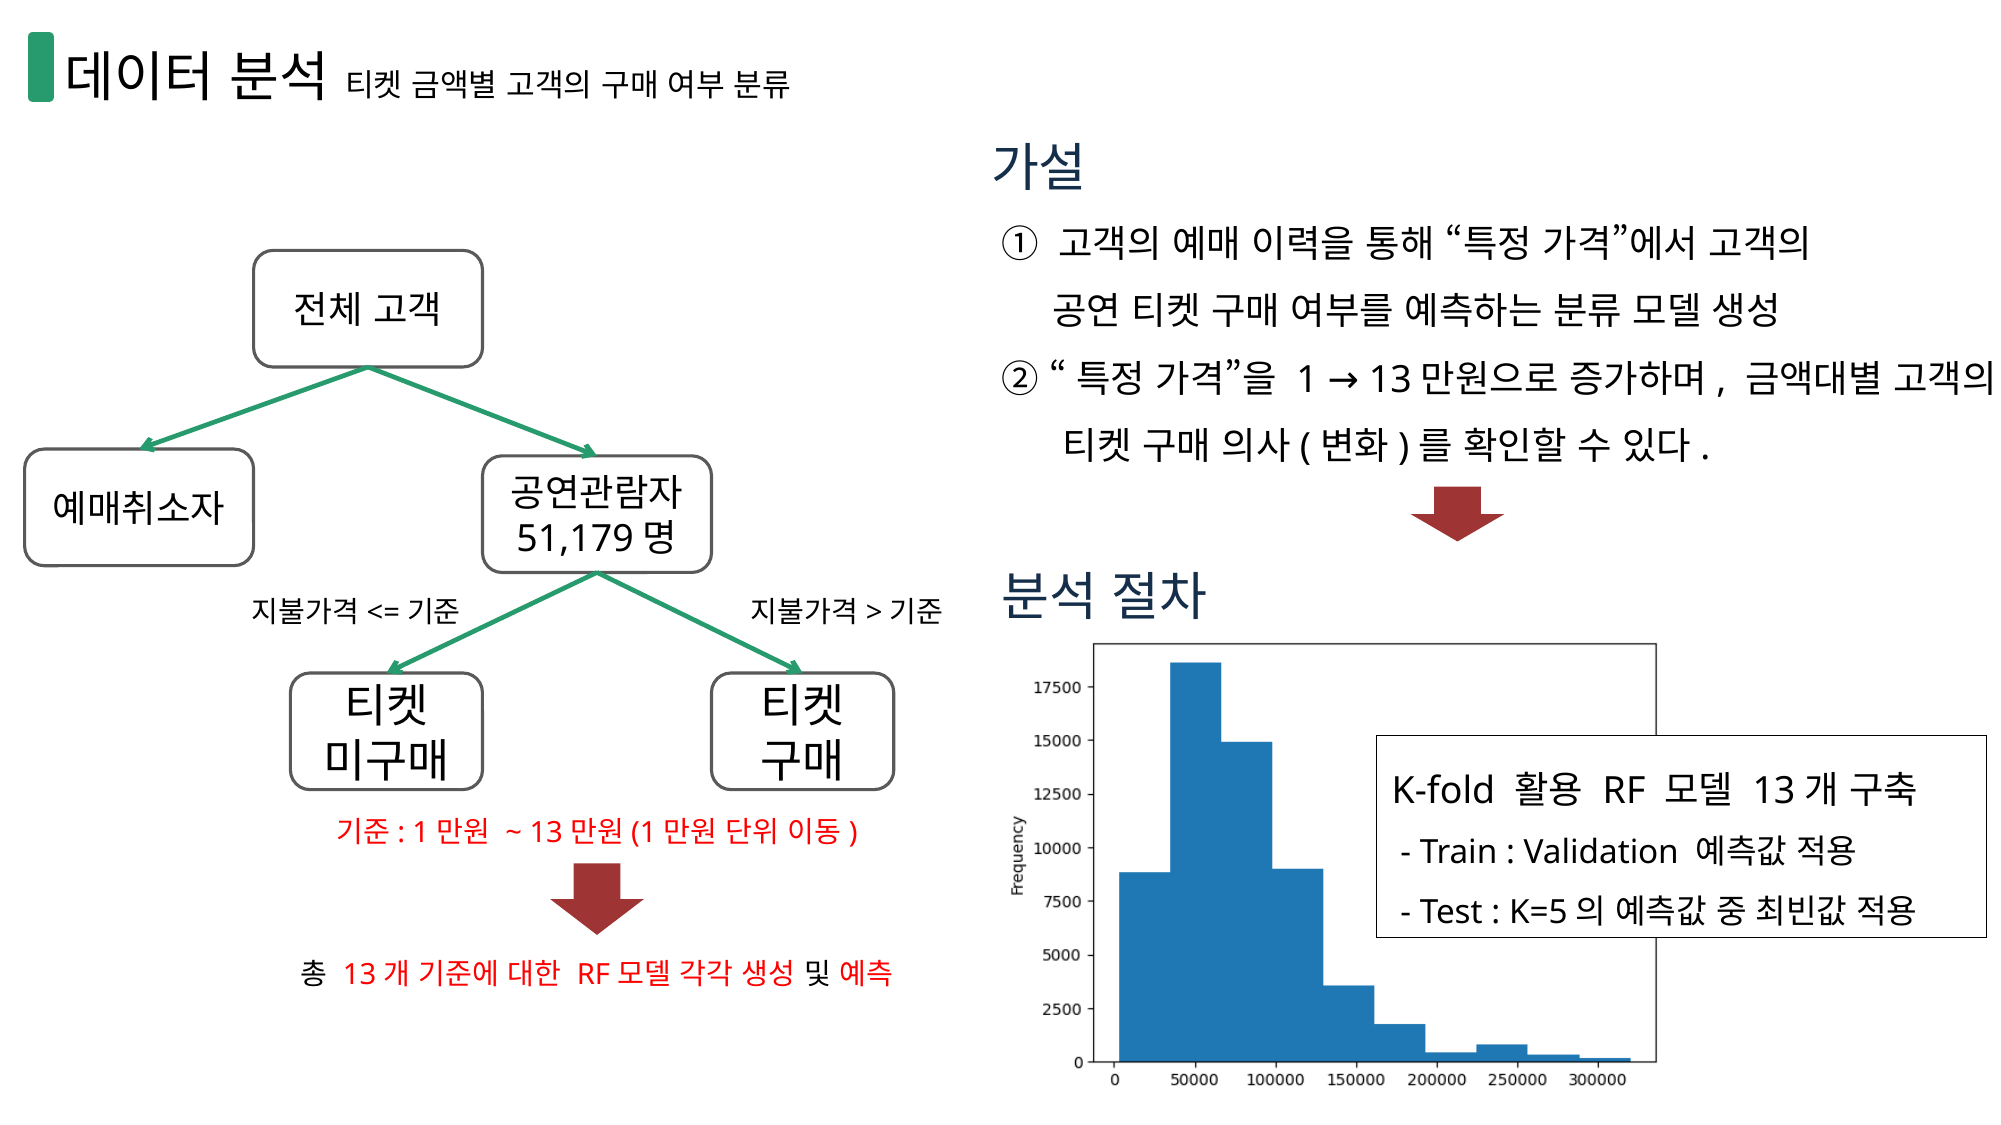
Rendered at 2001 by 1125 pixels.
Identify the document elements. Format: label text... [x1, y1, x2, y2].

text_box 가설 ① 고객의 예매 이력을 통해 “특정 가격”에서 고객의 공연 티켓 구매 여부를 예측하는 분류 모델 생성 ② “특정 가격”을 1 → 13만원으로 증가하며, 금액대별 고객의 티켓 구매 의사(변화)를 확인할 수 있다. [976, 95, 2000, 475]
text_box 분석 절차 [987, 525, 1550, 634]
text_box [1409, 485, 1506, 525]
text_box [24, 249, 974, 999]
picture [999, 631, 1667, 1101]
text_box K-fold 활용 RF 모델 13개 구축 - Train : Validation 예측값 적용 - Test : K=5의 예측값 중 최빈값 적용 [1672, 735, 1987, 938]
text_box 데이터 분석 티켓 금액별 고객의 구매 여부 분류 [50, 35, 886, 115]
text_box [28, 32, 54, 102]
